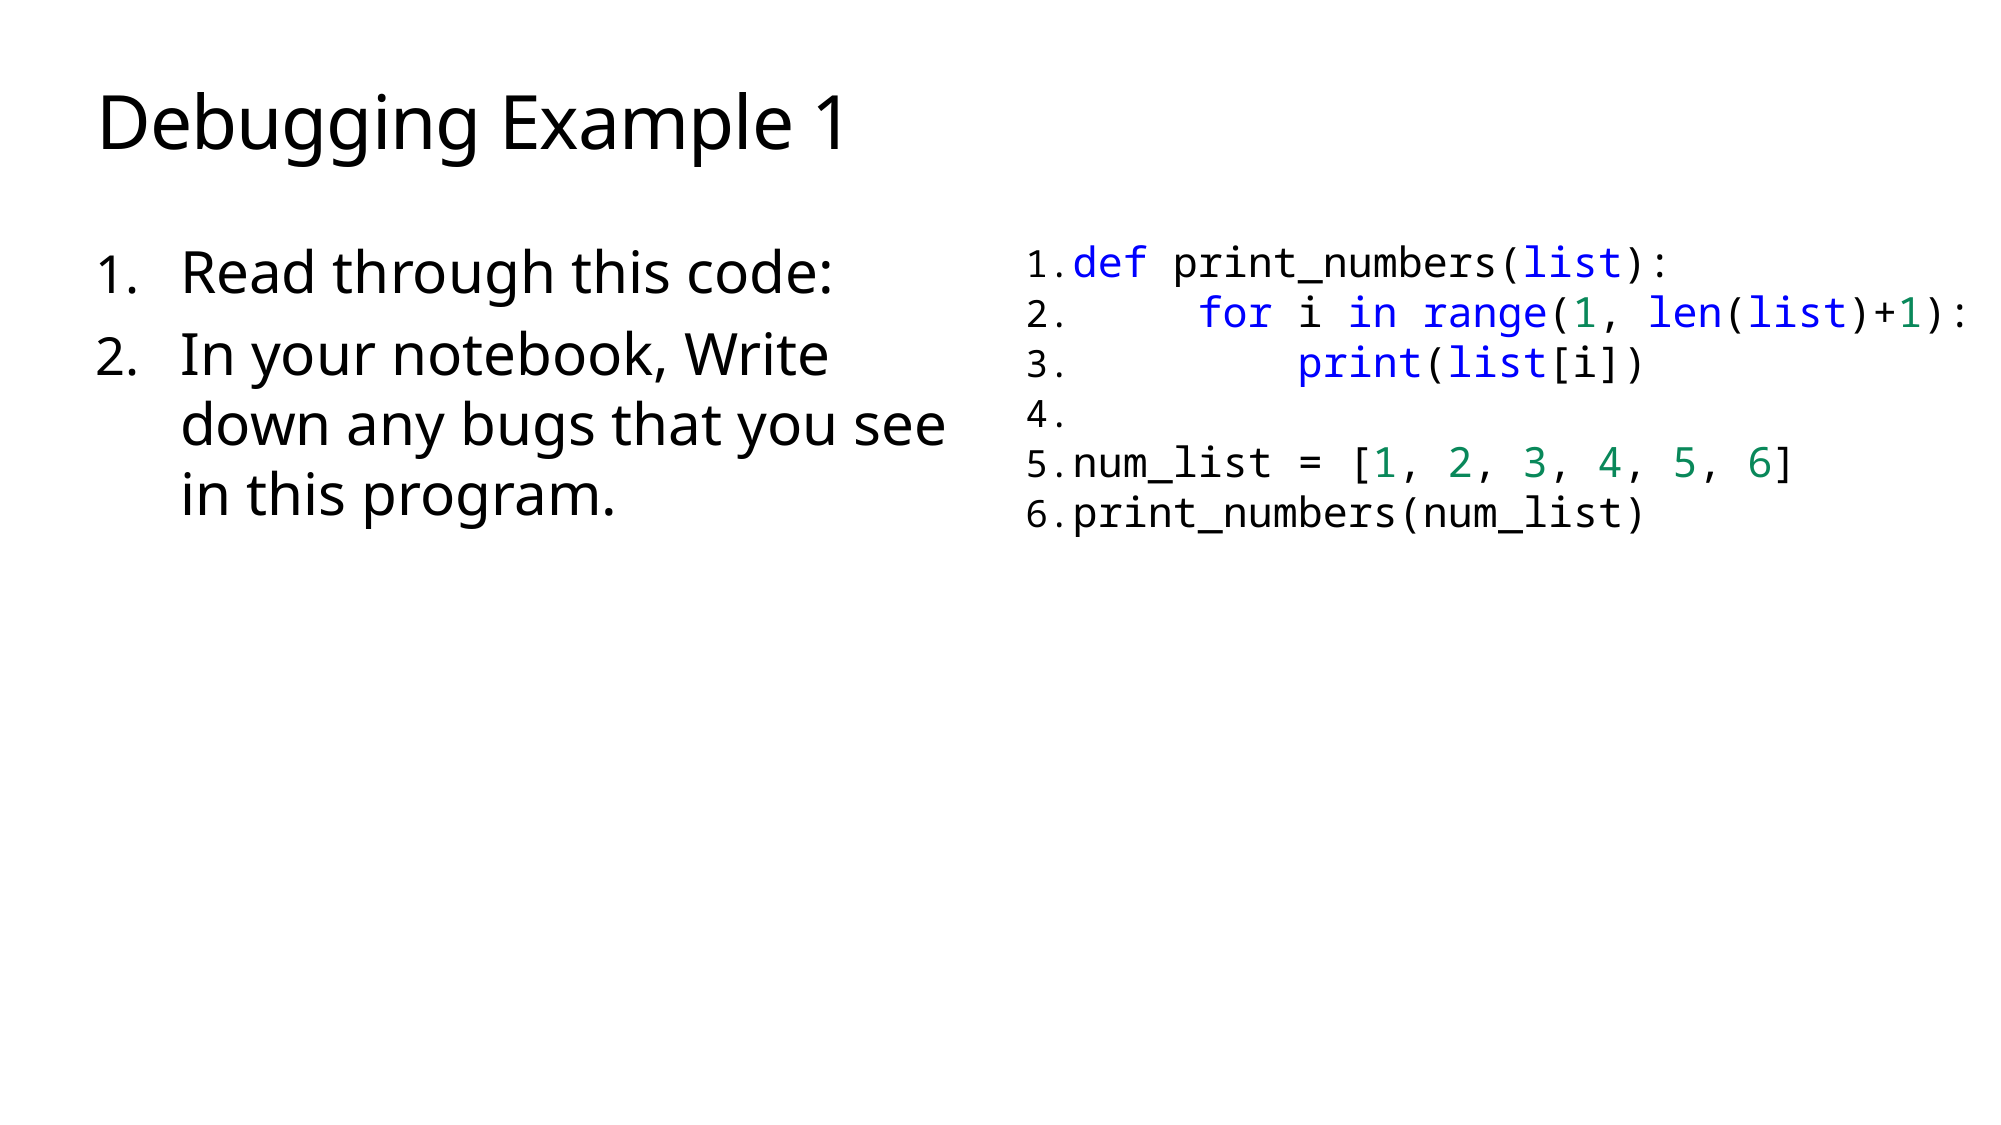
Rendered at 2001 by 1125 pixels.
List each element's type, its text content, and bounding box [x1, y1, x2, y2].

list Read through this code: In your notebook, Write down any bugs that you see in this program. [95, 235, 951, 533]
list def print_numbers(list): for i in range(1, len(list)+1): print(list[i]) num_list = [1, 2, 3, 4, 5, 6] print_numbers(num_list) [1025, 235, 1979, 611]
title Debugging Example 1 [96, 75, 1904, 166]
